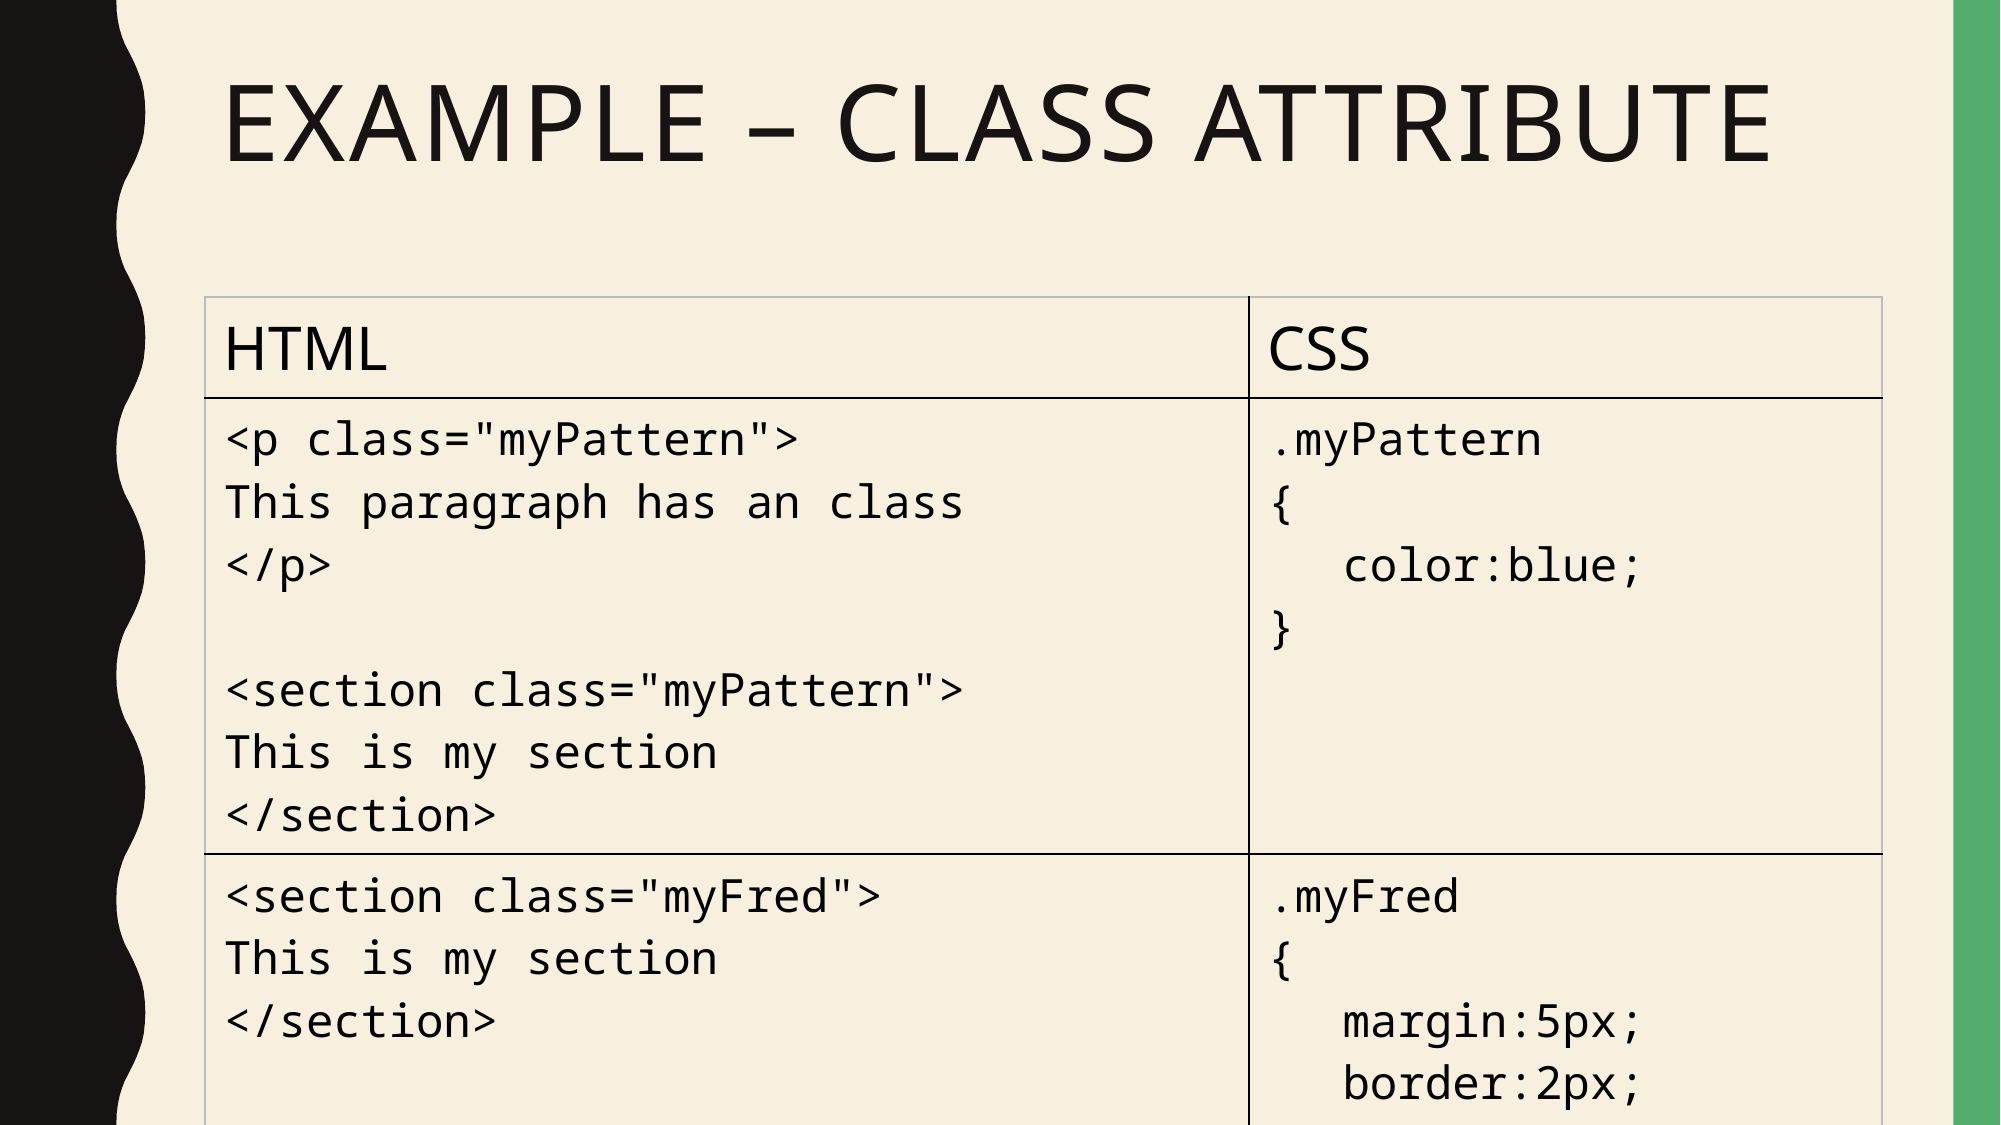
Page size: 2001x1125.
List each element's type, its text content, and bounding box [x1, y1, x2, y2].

table_cell <section class="myFred"> This is my section </section> [206, 855, 1248, 1125]
table_header HTML [206, 298, 1248, 397]
table_cell <p class="myPattern"> This paragraph has an class </p> <section class="myPattern"> This is my section </section> [206, 399, 1248, 853]
table_header CSS [1250, 298, 1881, 397]
table_cell .myFred { margin:5px; border:2px; } [1250, 855, 1881, 1125]
title Example – class attribute [205, 62, 1875, 296]
table_cell .myPattern { color:blue; } [1250, 399, 1881, 853]
